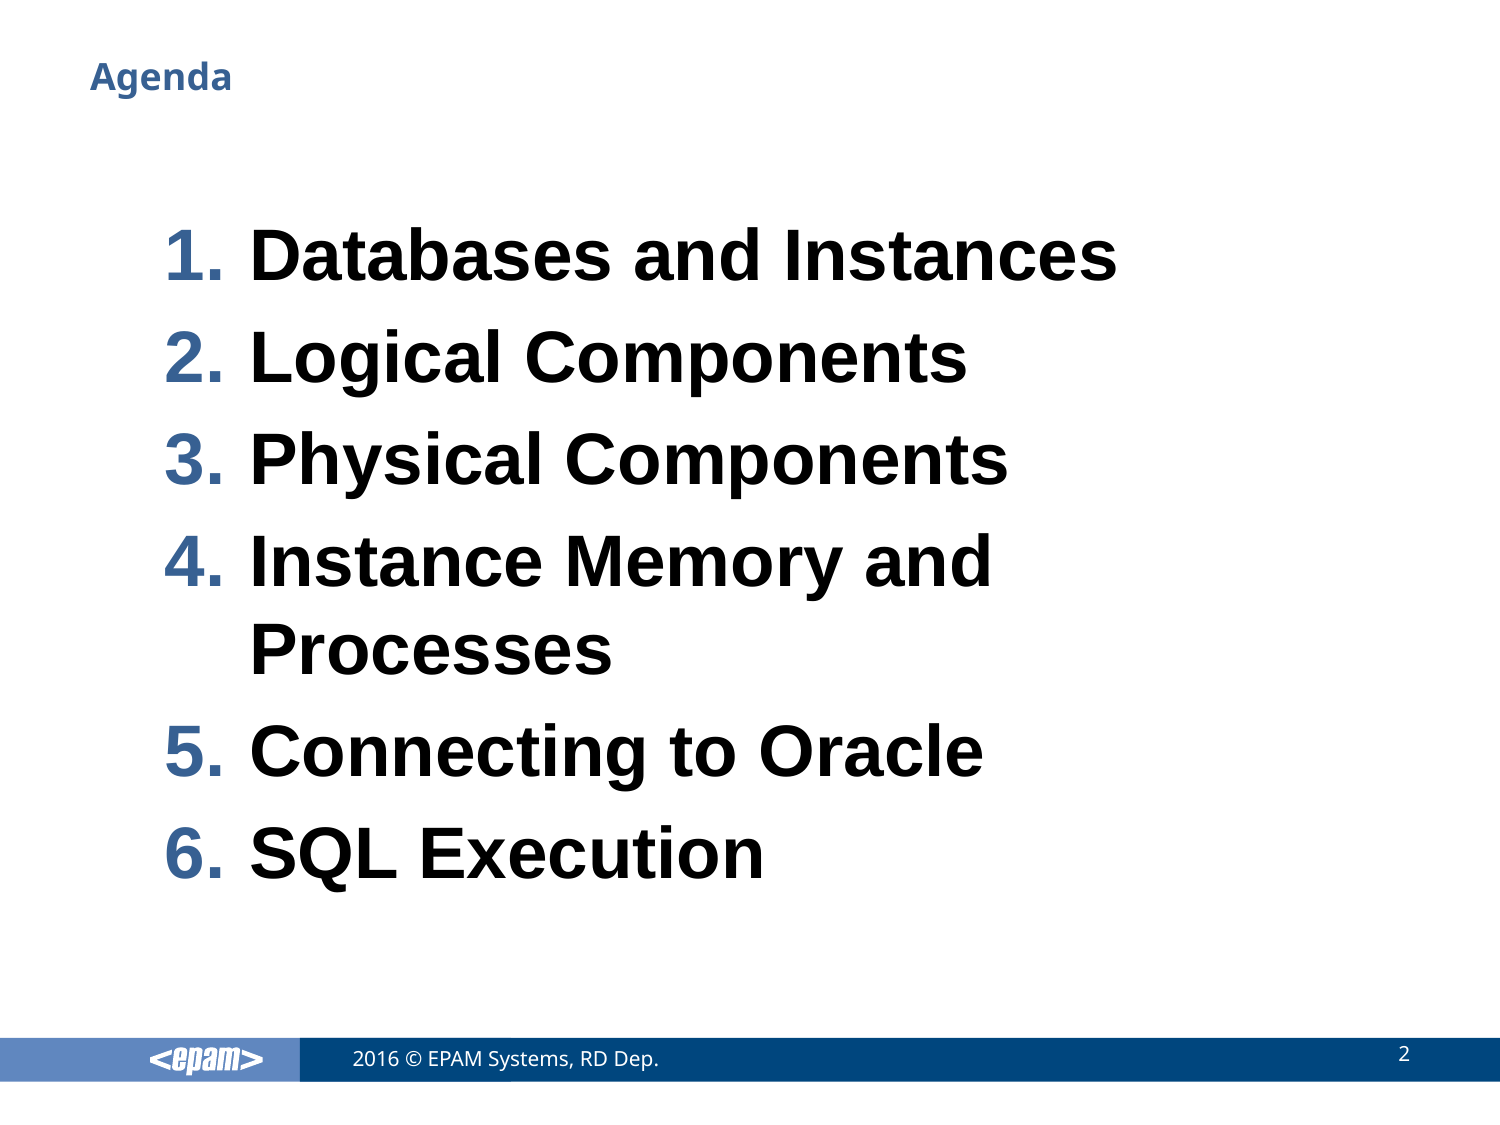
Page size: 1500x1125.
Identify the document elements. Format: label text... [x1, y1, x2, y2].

title Agenda [75, 45, 1425, 163]
footer 2016 © EPAM Systems, RD Dep. [337, 1028, 738, 1088]
slide_number 2 [1262, 1025, 1425, 1085]
list Databases and Instances Logical Components Physical Components Instance Memory and Processes Connecting to Oracle SQL Execution [150, 200, 1350, 988]
